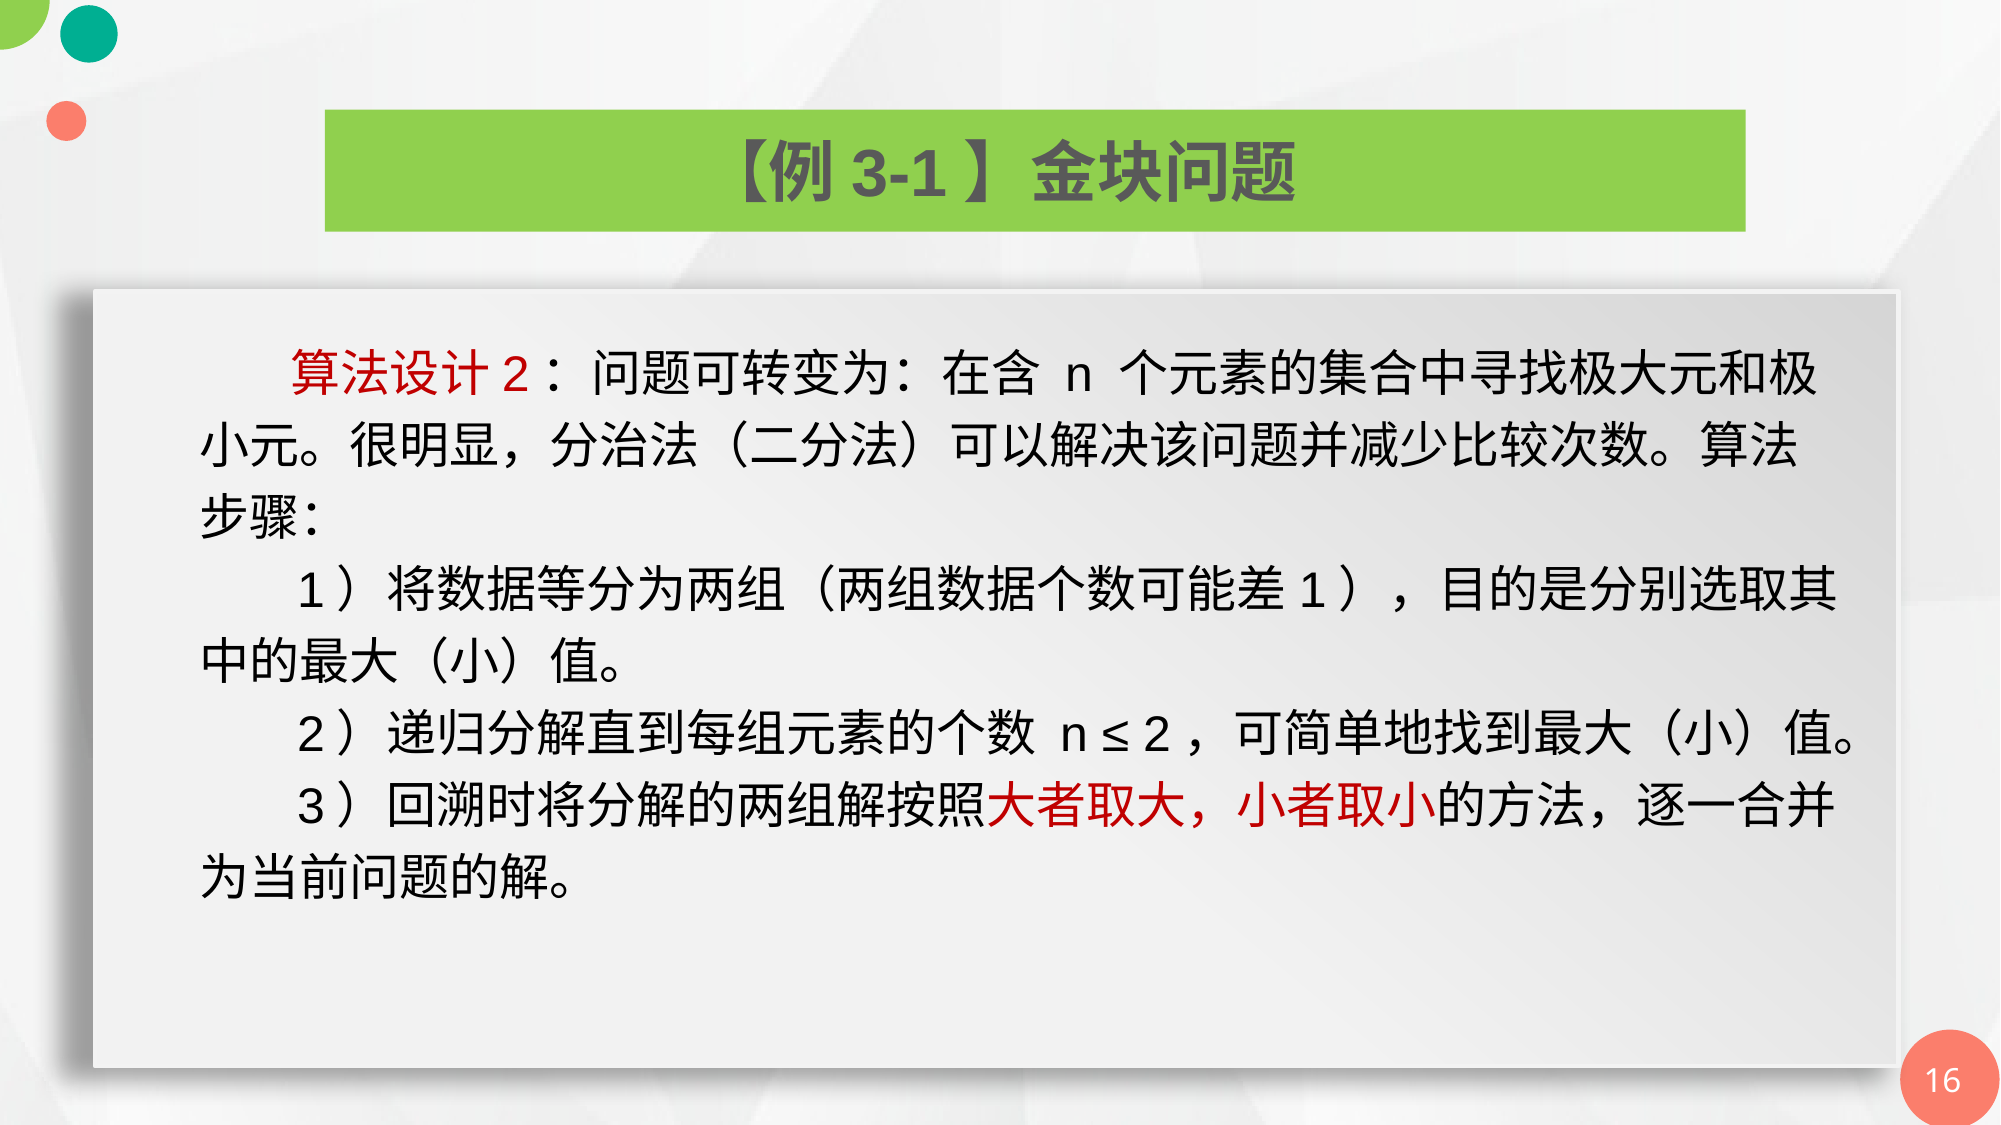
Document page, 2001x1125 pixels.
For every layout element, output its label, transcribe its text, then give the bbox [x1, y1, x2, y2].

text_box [95, 109, 1899, 1067]
text_box 棋盘覆盖算法 [0, 0, 2000, 1125]
